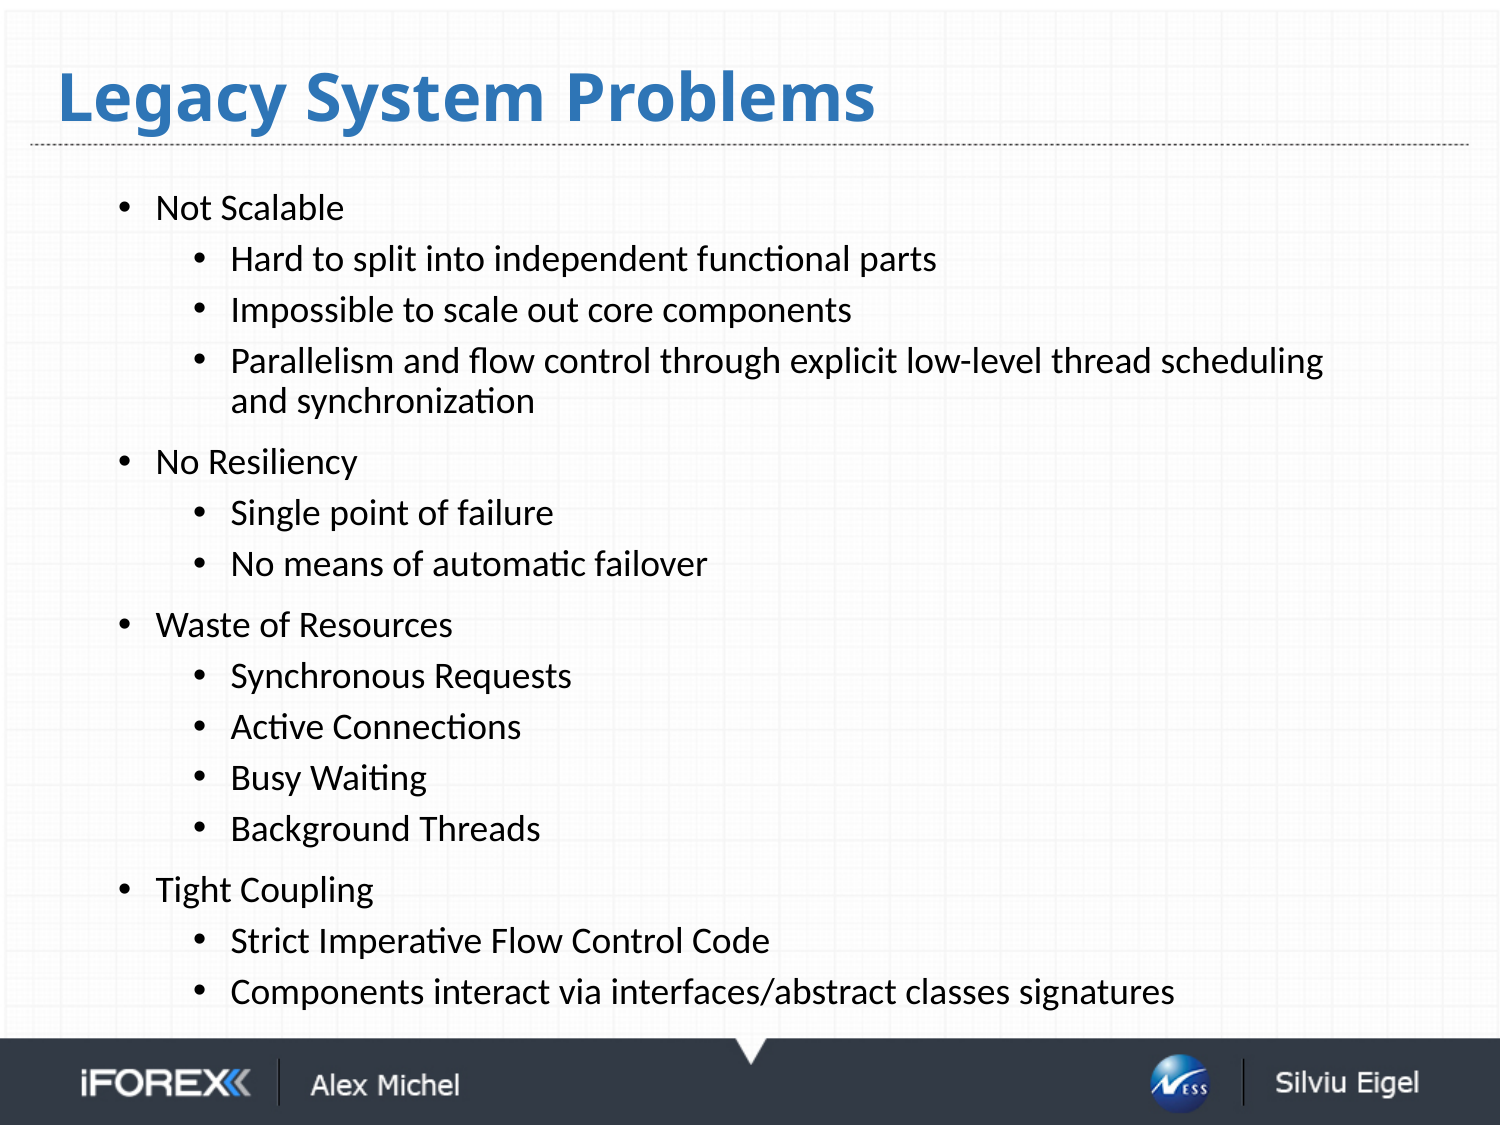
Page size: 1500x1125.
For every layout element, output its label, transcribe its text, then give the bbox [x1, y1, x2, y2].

picture [0, 0, 1500, 1125]
list Not Scalable Hard to split into independent functional parts Impossible to scale out core components Parallelism and flow control through explicit low-level thread scheduling and synchronization No Resiliency Single point of failure No means of automatic failover Waste of Resources Synchronous Requests Active Connections Busy Waiting Background Threads Tight Coupling Strict Imperative Flow Control Code Components interact via interfaces/abstract classes signatures [103, 180, 1397, 969]
title Legacy System Problems [41, 50, 1408, 149]
